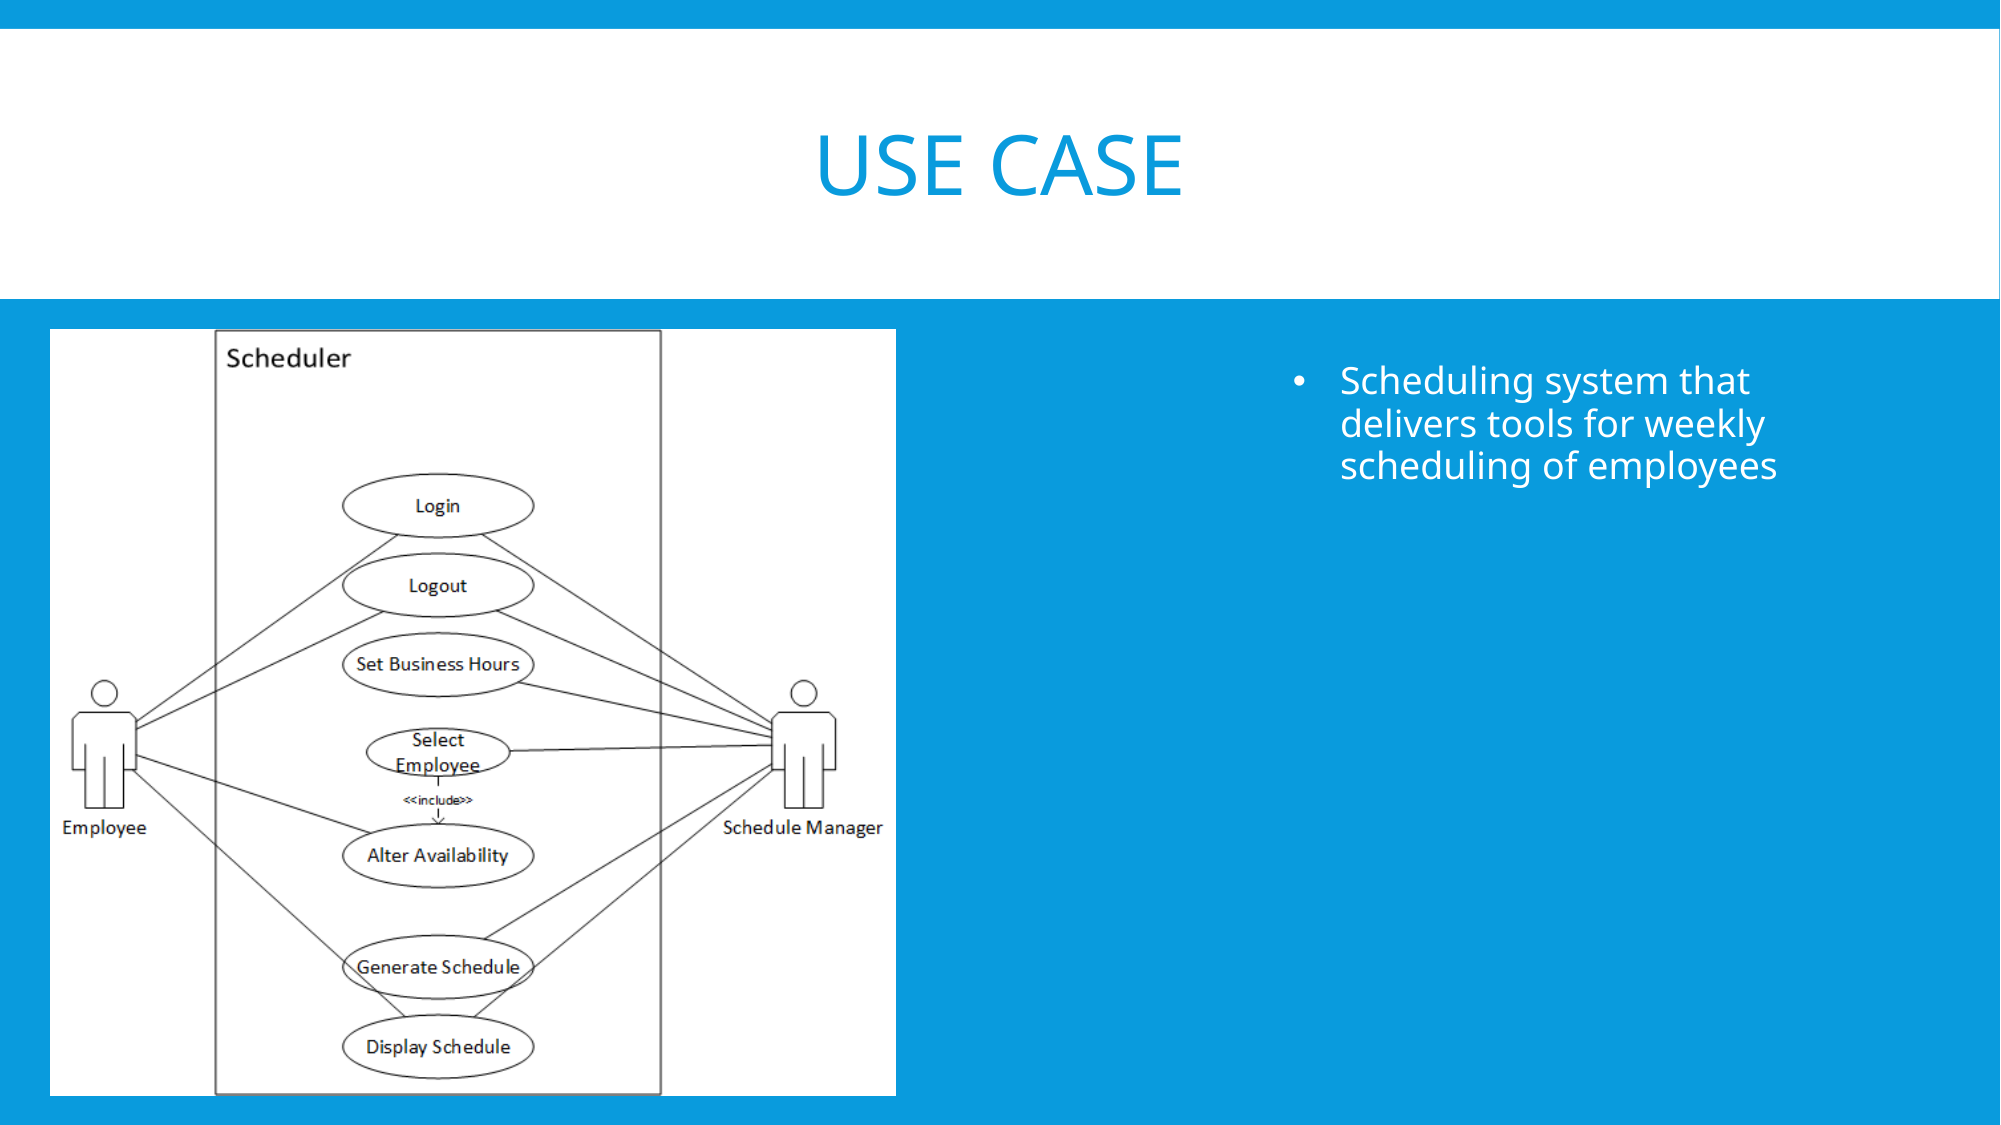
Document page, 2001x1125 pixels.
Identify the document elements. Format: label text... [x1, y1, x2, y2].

title Use case [197, 46, 1803, 295]
list Scheduling system that delivers tools for weekly scheduling of employees [1278, 352, 1888, 916]
picture [51, 330, 895, 1095]
